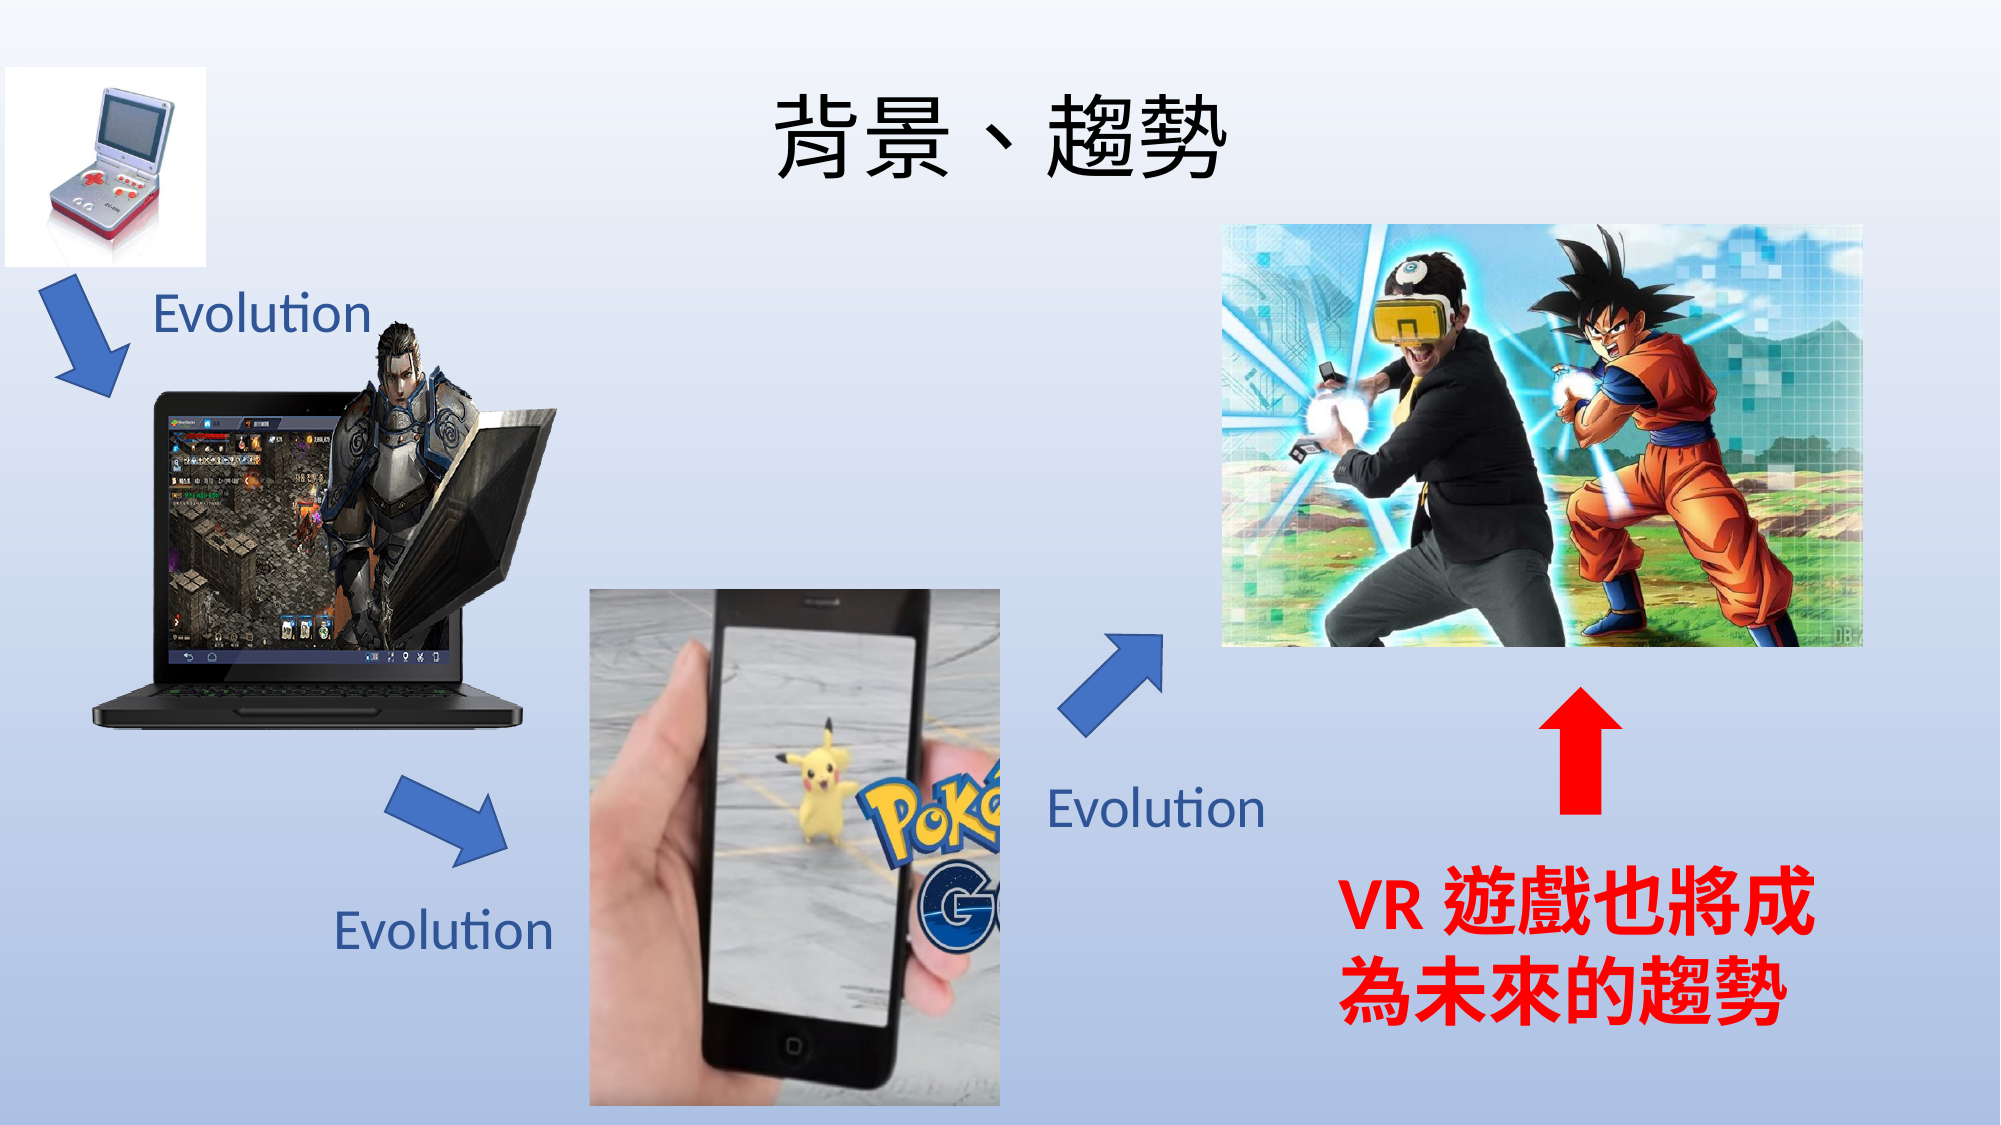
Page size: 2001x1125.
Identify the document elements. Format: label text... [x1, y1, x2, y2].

text_box [38, 273, 95, 392]
text_box [1538, 686, 1623, 815]
text_box Evolution [1031, 761, 1303, 847]
picture [1222, 224, 1863, 647]
text_box VR遊戲也將成為未來的趨勢 [1323, 847, 1838, 1088]
text_box [383, 774, 508, 869]
text_box Evolution [137, 266, 408, 314]
title 背景、趨勢 [490, 32, 1510, 251]
picture [5, 67, 206, 267]
text_box [1056, 633, 1163, 739]
picture [92, 314, 557, 730]
text_box Evolution [318, 883, 589, 969]
picture [589, 589, 1000, 1106]
